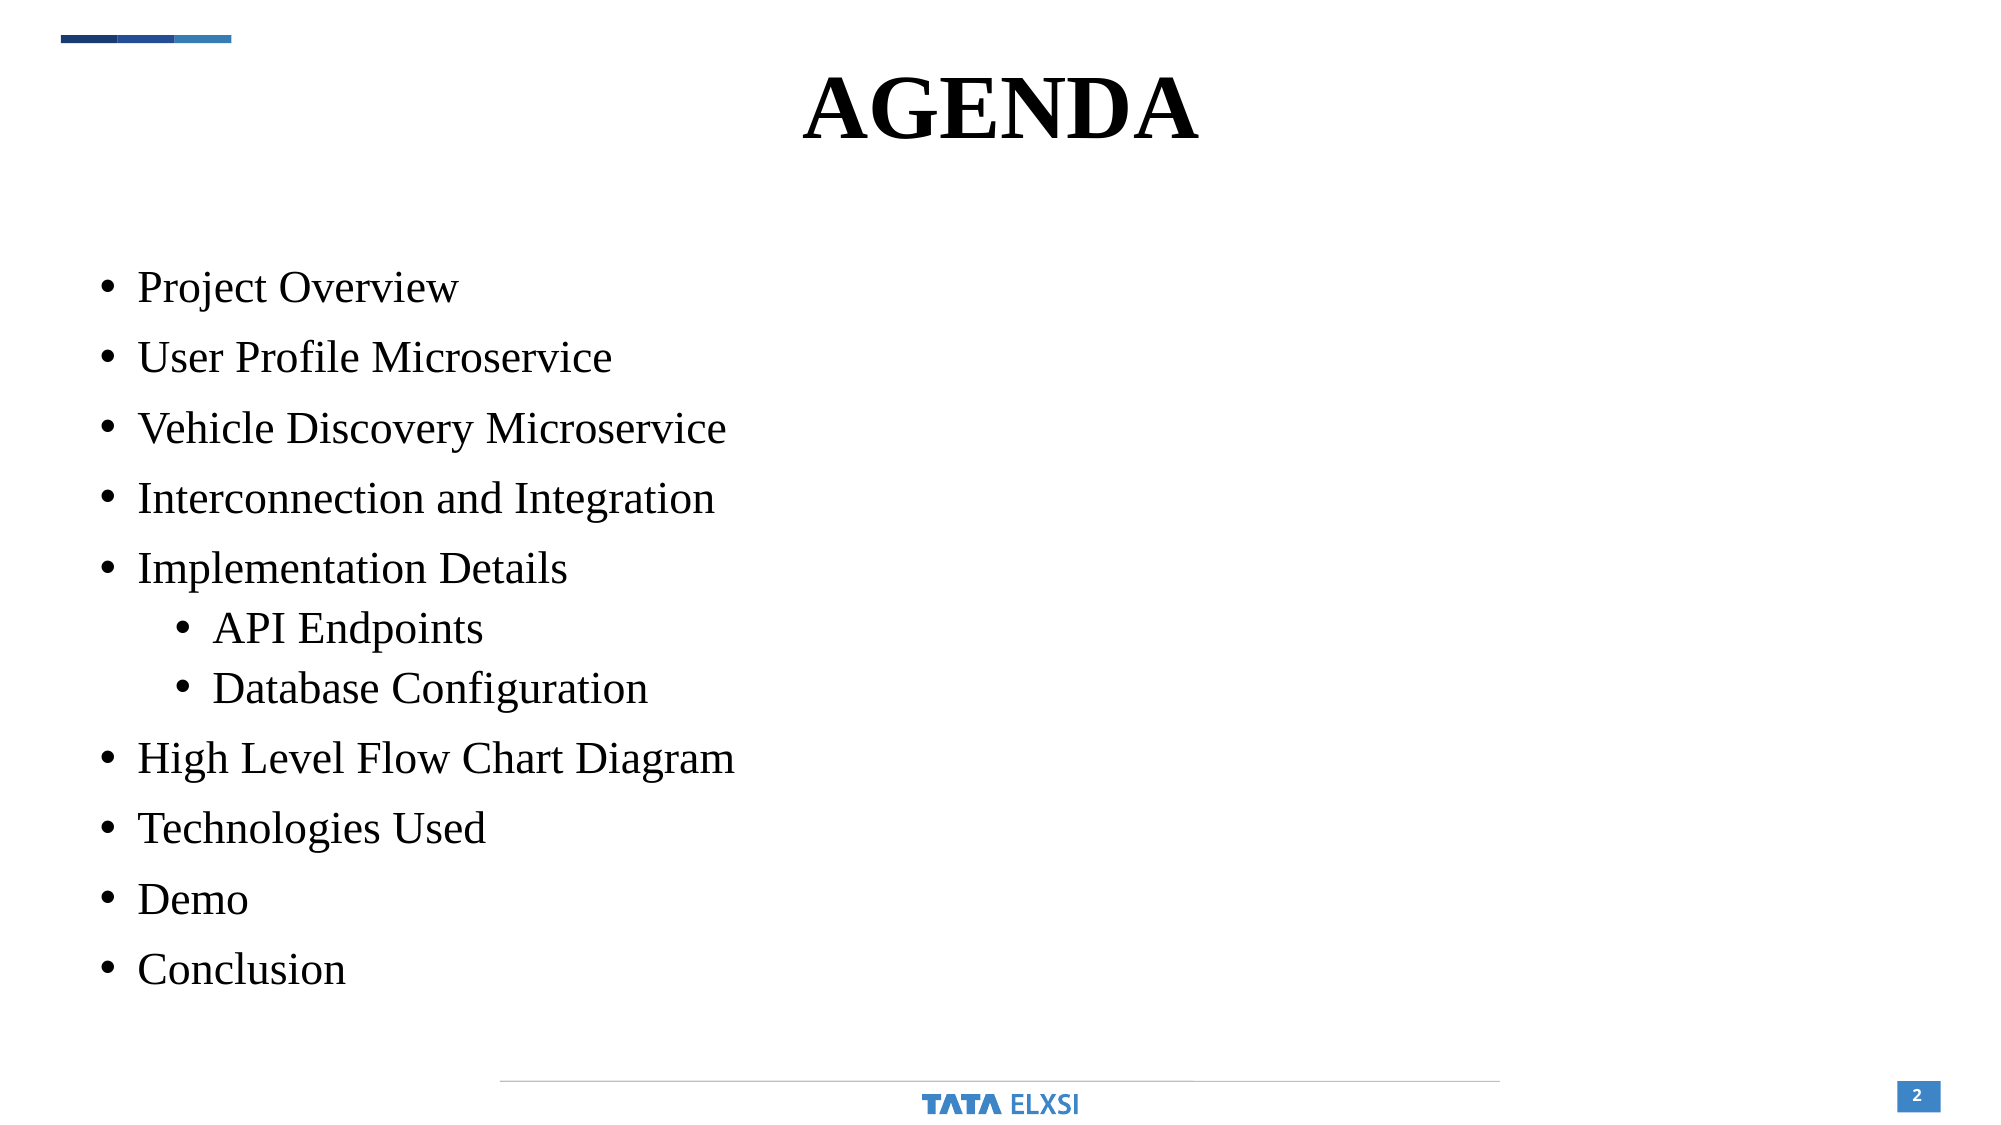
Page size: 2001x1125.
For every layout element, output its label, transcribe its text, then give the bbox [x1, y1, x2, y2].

title AGENDA [60, 59, 1942, 266]
list Project Overview User Profile Microservice Vehicle Discovery Microservice Interconnection and Integration Implementation Details API Endpoints Database Configuration High Level Flow Chart Diagram Technologies Used Demo Conclusion [99, 263, 1955, 1054]
